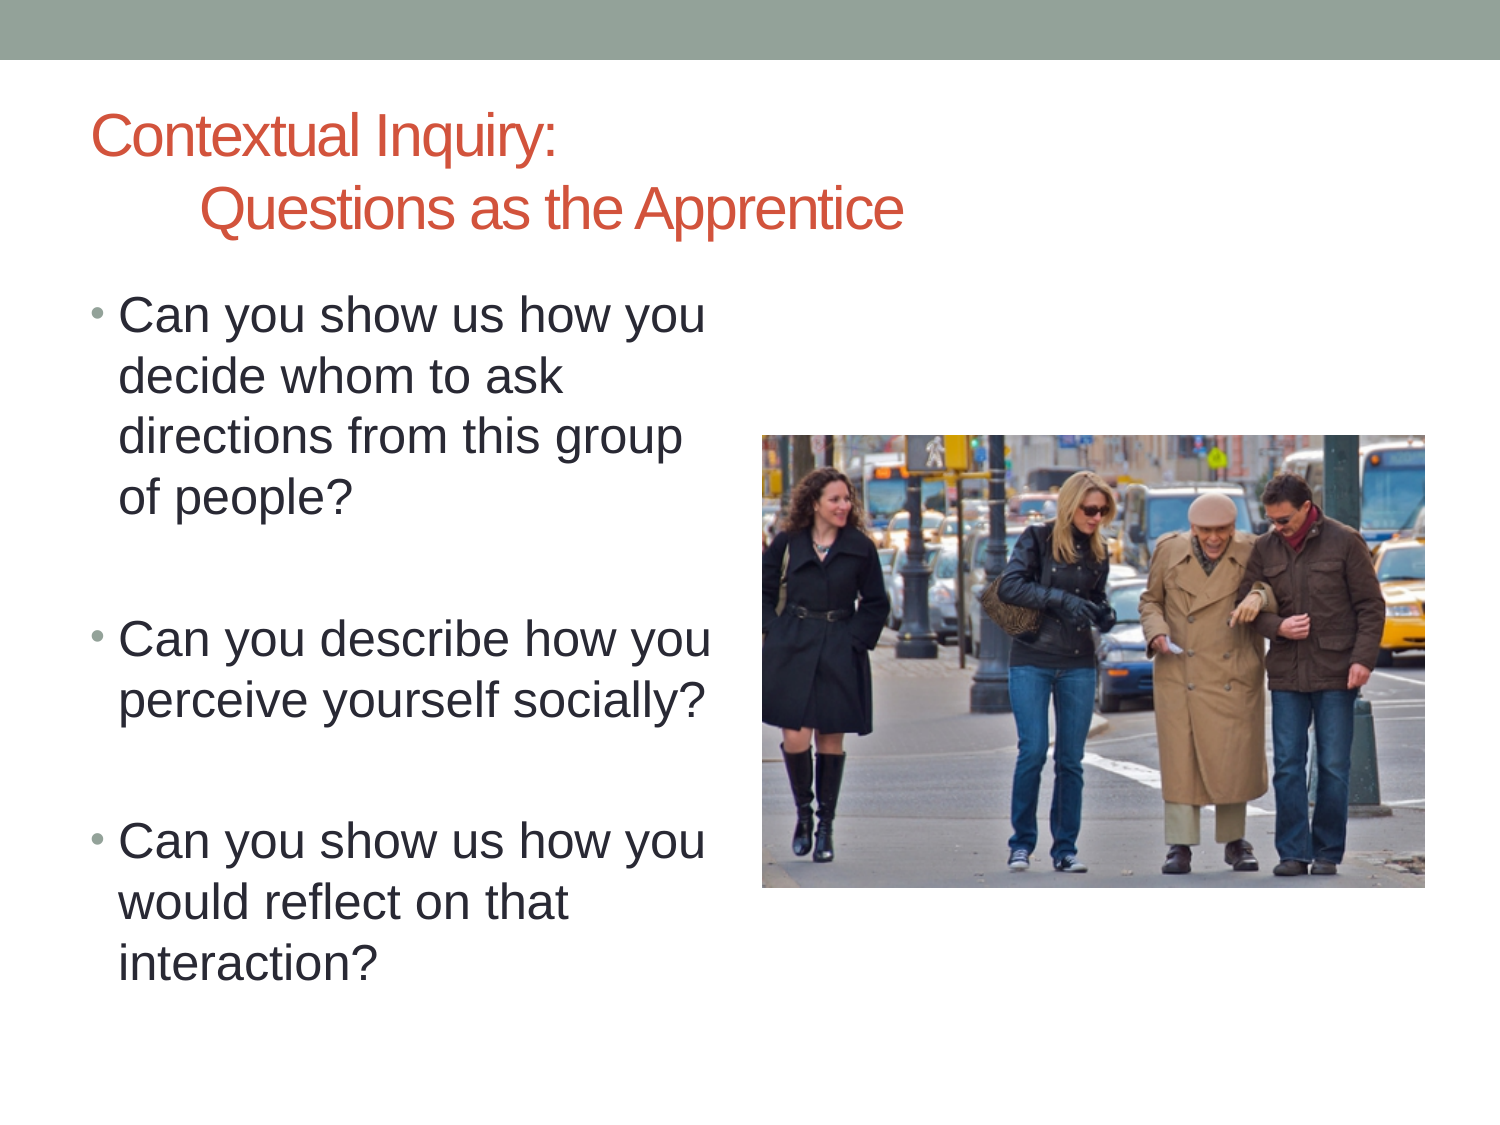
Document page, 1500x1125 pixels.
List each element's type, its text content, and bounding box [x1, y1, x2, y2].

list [762, 434, 1426, 888]
title Contextual Inquiry: Questions as the Apprentice [75, 87, 1425, 250]
list Can you show us how you decide whom to ask directions from this group of people? Can you describe how you perceive yourself socially? Can you show us how you would reflect on that interaction? [75, 274, 738, 1049]
